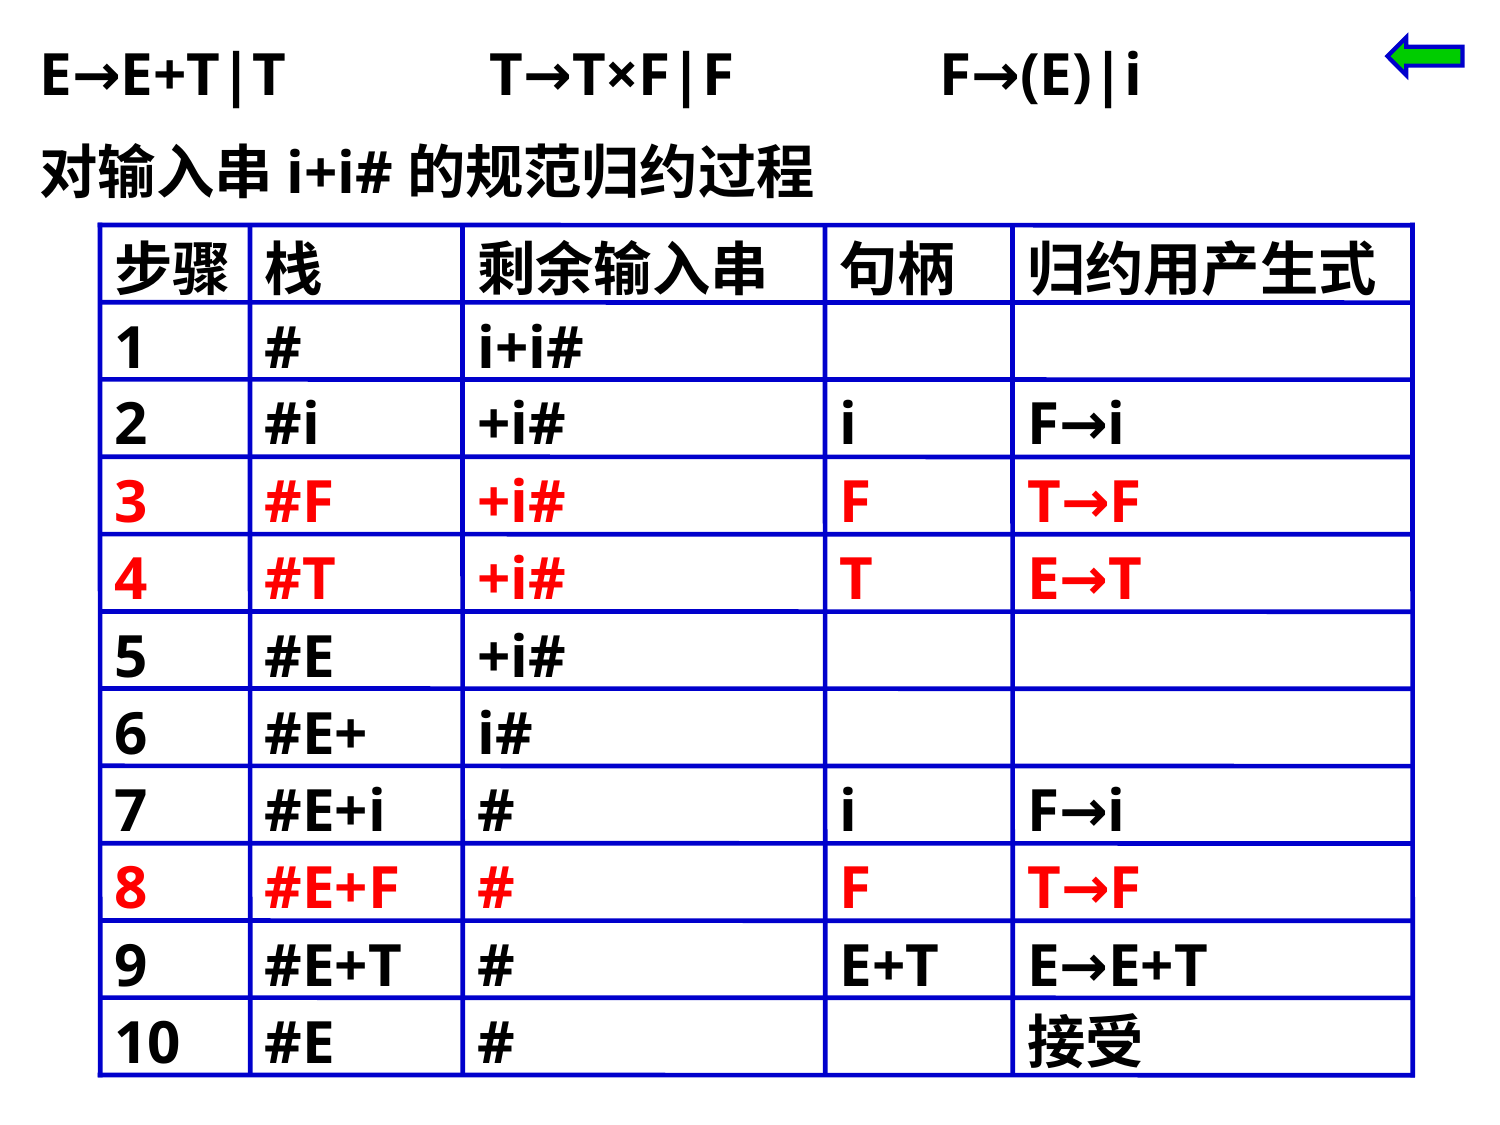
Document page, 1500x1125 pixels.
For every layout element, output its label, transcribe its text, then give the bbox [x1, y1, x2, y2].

text_box 2 [101, 380, 244, 456]
text_box 8 [101, 844, 244, 920]
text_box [249, 302, 1413, 380]
text_box 步骤 [99, 226, 250, 302]
text_box 7 [101, 766, 244, 843]
text_box 对输入串i+i#的规范归约过程 [24, 127, 913, 213]
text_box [249, 772, 1413, 844]
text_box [249, 850, 1413, 921]
text_box 剩余输入串 [463, 226, 825, 300]
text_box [249, 1003, 1413, 1076]
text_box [249, 694, 1413, 767]
text_box 9 [101, 921, 244, 997]
text_box E→E+T|T T→T×F|F F→(E)|i [24, 37, 1438, 116]
text_box 4 [101, 535, 244, 611]
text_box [249, 927, 1413, 998]
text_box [249, 464, 1413, 535]
text_box 3 [101, 457, 244, 534]
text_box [249, 619, 1413, 689]
text_box 句柄 [826, 226, 1012, 300]
text_box [1438, 46, 1463, 66]
text_box 归约用产生式 [1013, 226, 1412, 301]
text_box 6 [101, 689, 244, 765]
text_box 10 [101, 998, 244, 1075]
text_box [249, 541, 1413, 612]
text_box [249, 385, 1413, 457]
text_box 栈 [250, 226, 462, 300]
text_box 5 [101, 612, 244, 688]
text_box 1 [101, 303, 246, 379]
